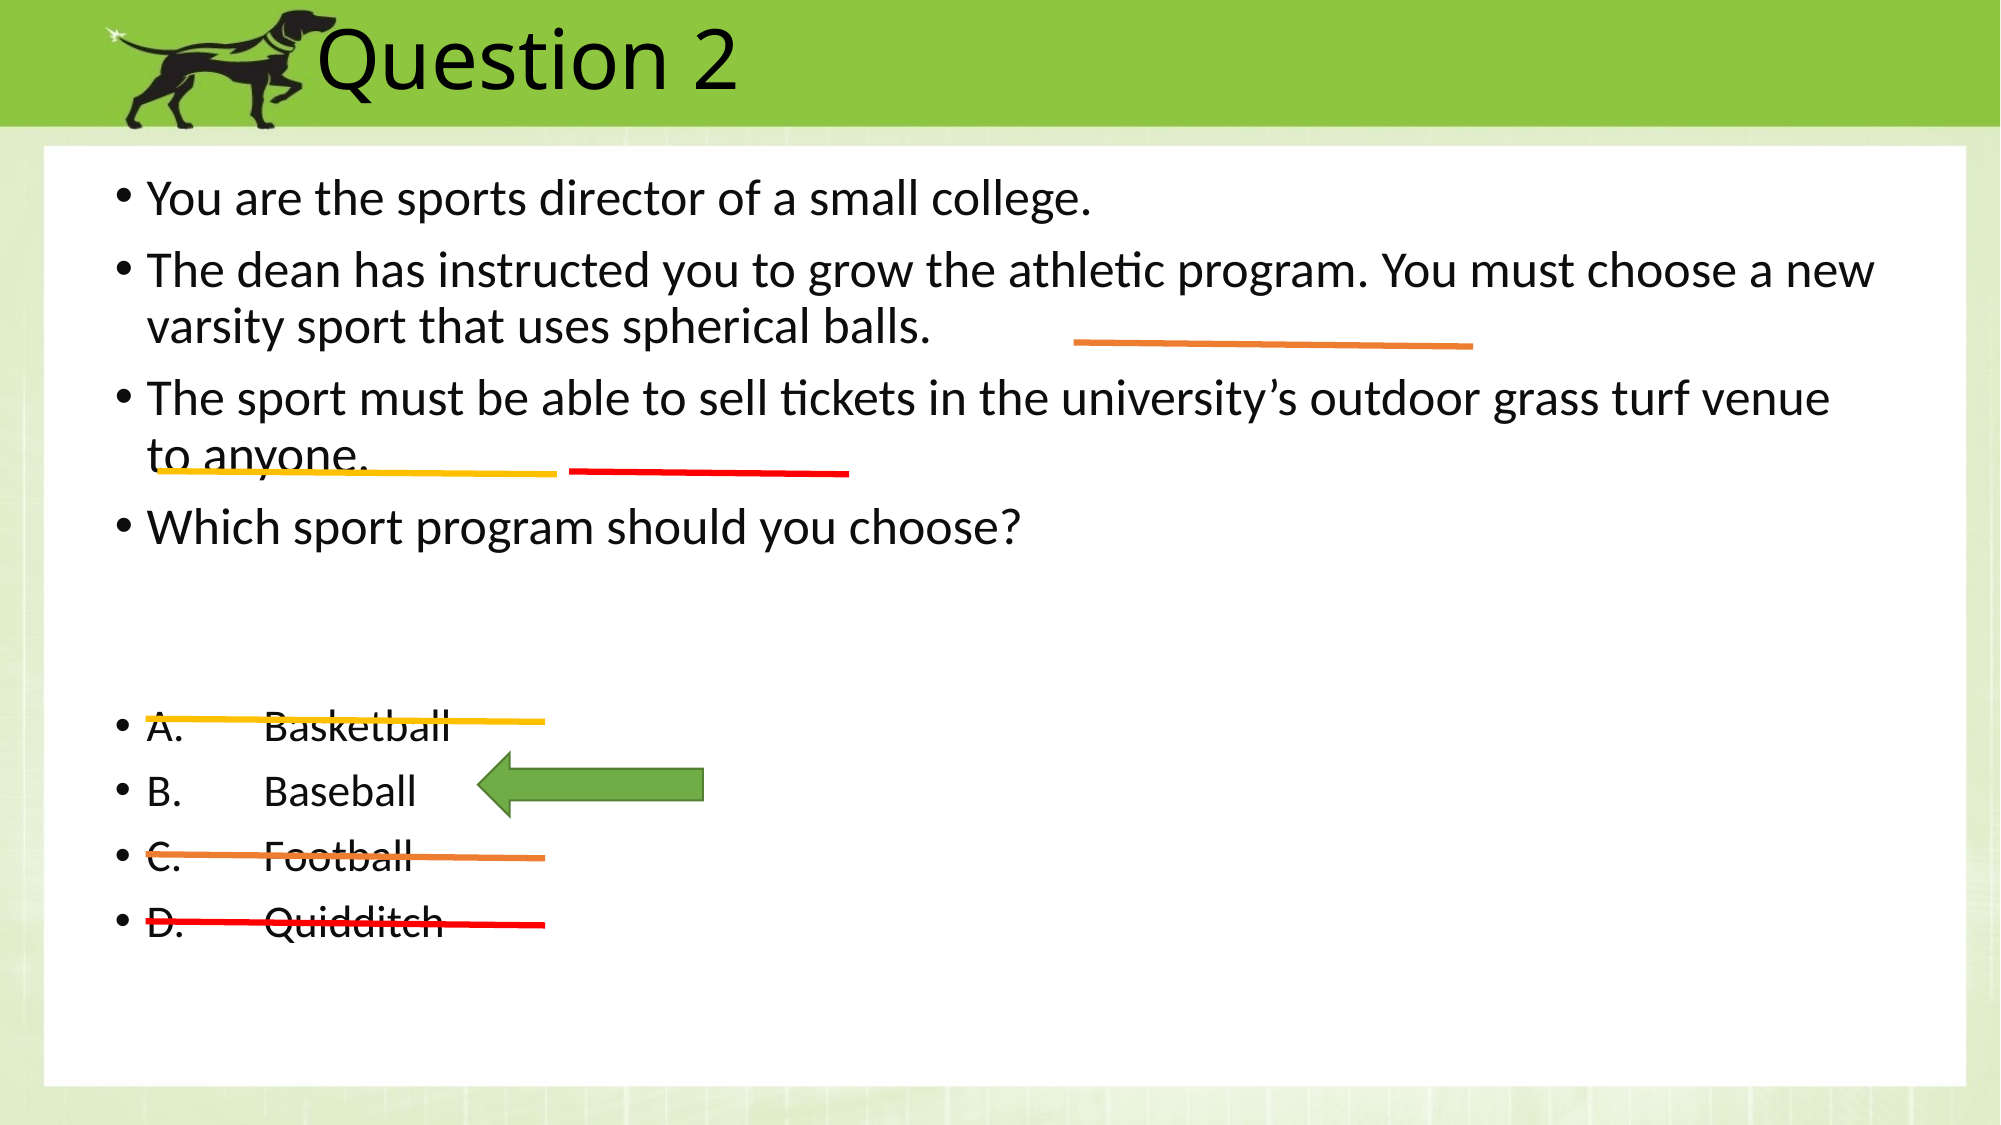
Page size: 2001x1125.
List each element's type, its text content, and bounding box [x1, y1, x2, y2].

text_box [145, 921, 546, 926]
text_box [476, 750, 704, 819]
title Question 2 [300, 0, 1917, 125]
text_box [157, 471, 557, 475]
picture [0, 0, 2001, 1125]
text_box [569, 471, 849, 475]
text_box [1073, 342, 1474, 347]
list You are the sports director of a small college. The dean has instructed you to grow the athletic program. You must choose a new varsity sport that uses spherical balls. The sport must be able to sell tickets in the university’s outdoor grass turf venue to anyone. Which sport program should you choose? A. Basketball B. Baseball C. Football D. Quidditch [99, 162, 1900, 963]
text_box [145, 854, 546, 859]
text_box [145, 718, 546, 722]
